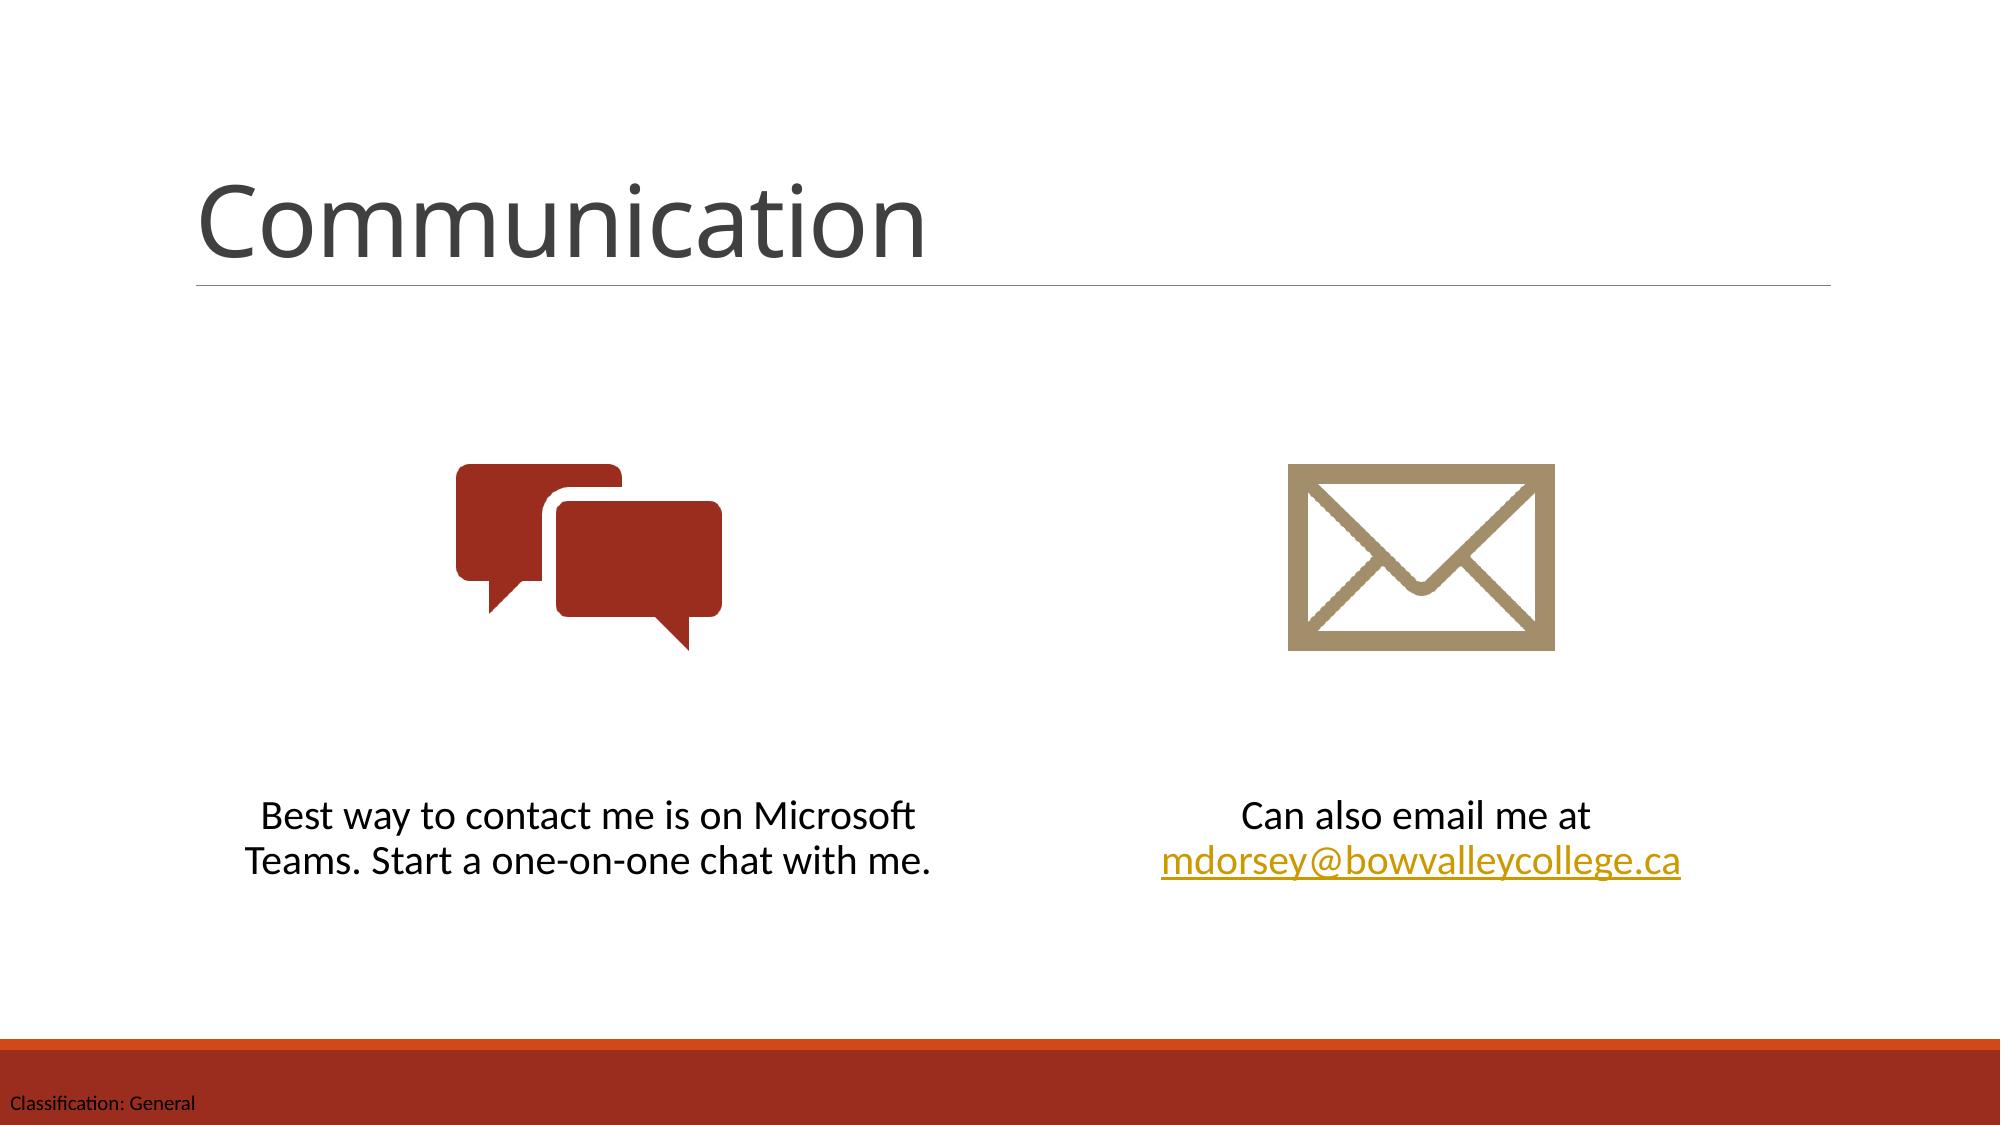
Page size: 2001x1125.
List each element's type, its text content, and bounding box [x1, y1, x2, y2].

title Communication [180, 47, 1830, 285]
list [179, 343, 1831, 966]
